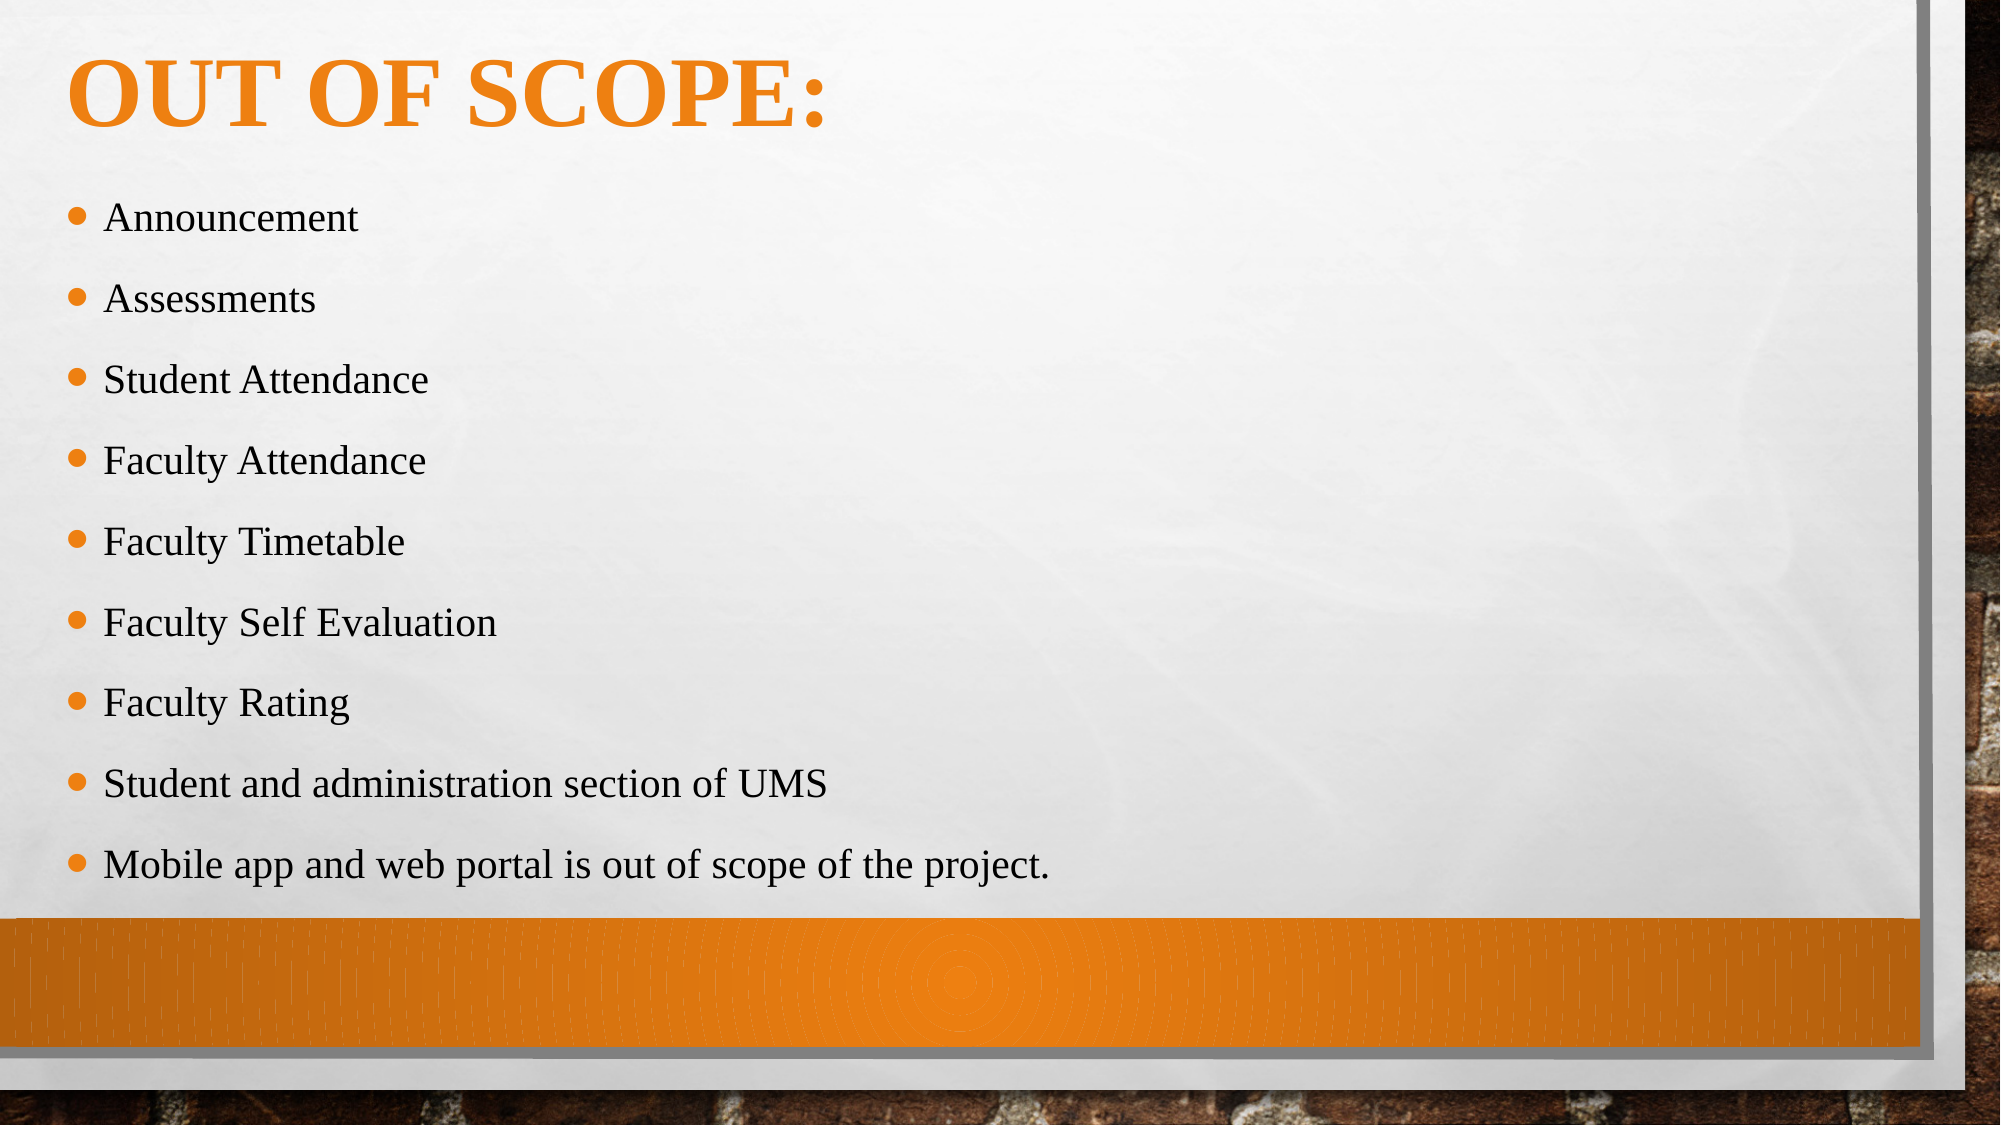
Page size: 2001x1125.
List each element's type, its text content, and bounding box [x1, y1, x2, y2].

title Out of scope: [50, 0, 1756, 164]
list Announcement Assessments Student Attendance Faculty Attendance Faculty Timetable Faculty Self Evaluation Faculty Rating Student and administration section of UMS Mobile app and web portal is out of scope of the project. [50, 164, 1756, 903]
picture [0, 0, 2000, 1125]
